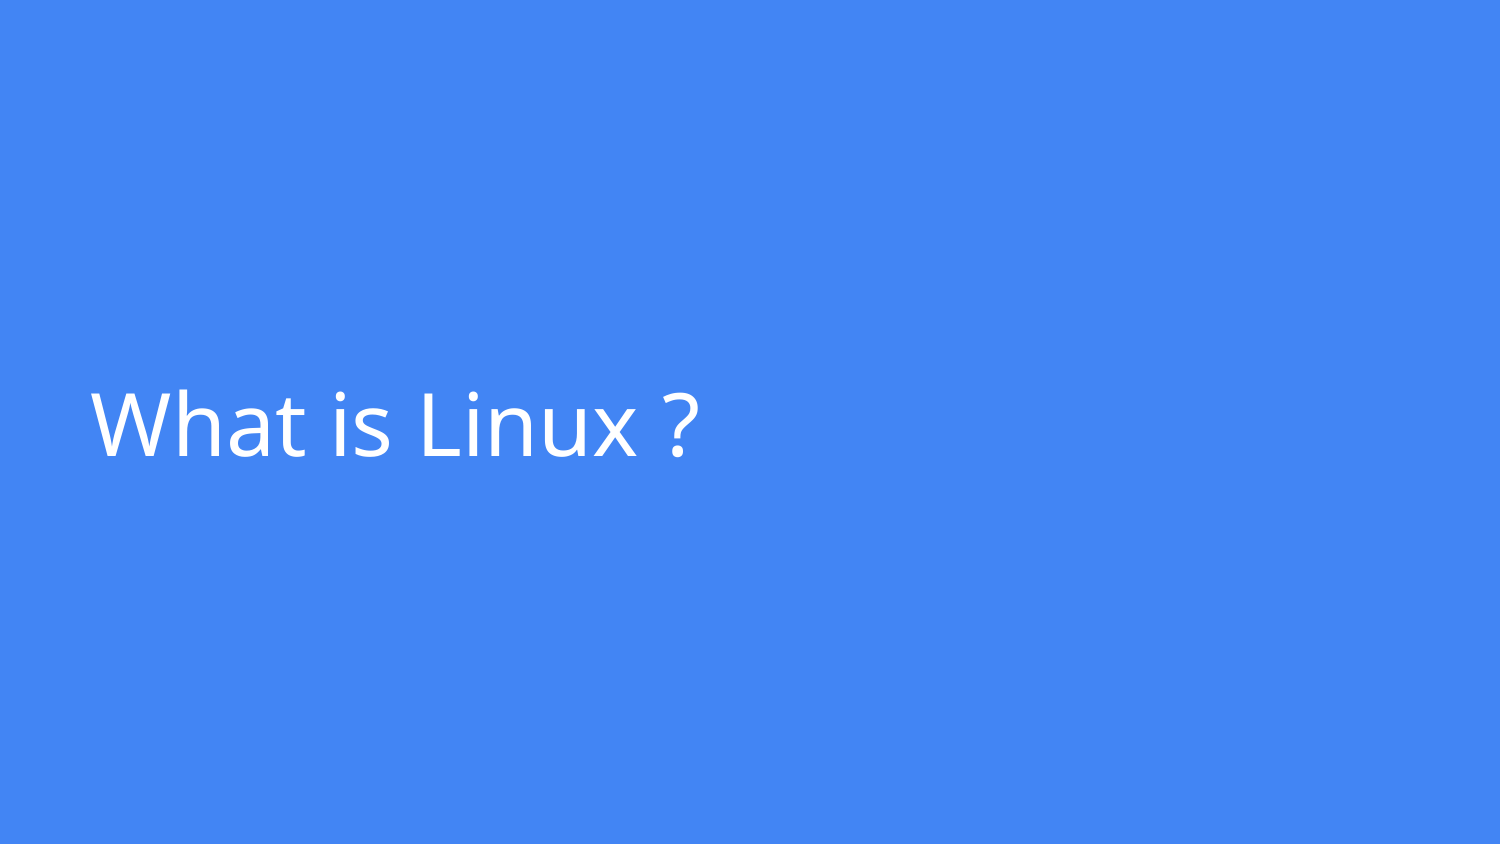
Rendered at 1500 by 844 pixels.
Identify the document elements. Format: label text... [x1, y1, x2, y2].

title What is Linux ? [75, 338, 1425, 505]
